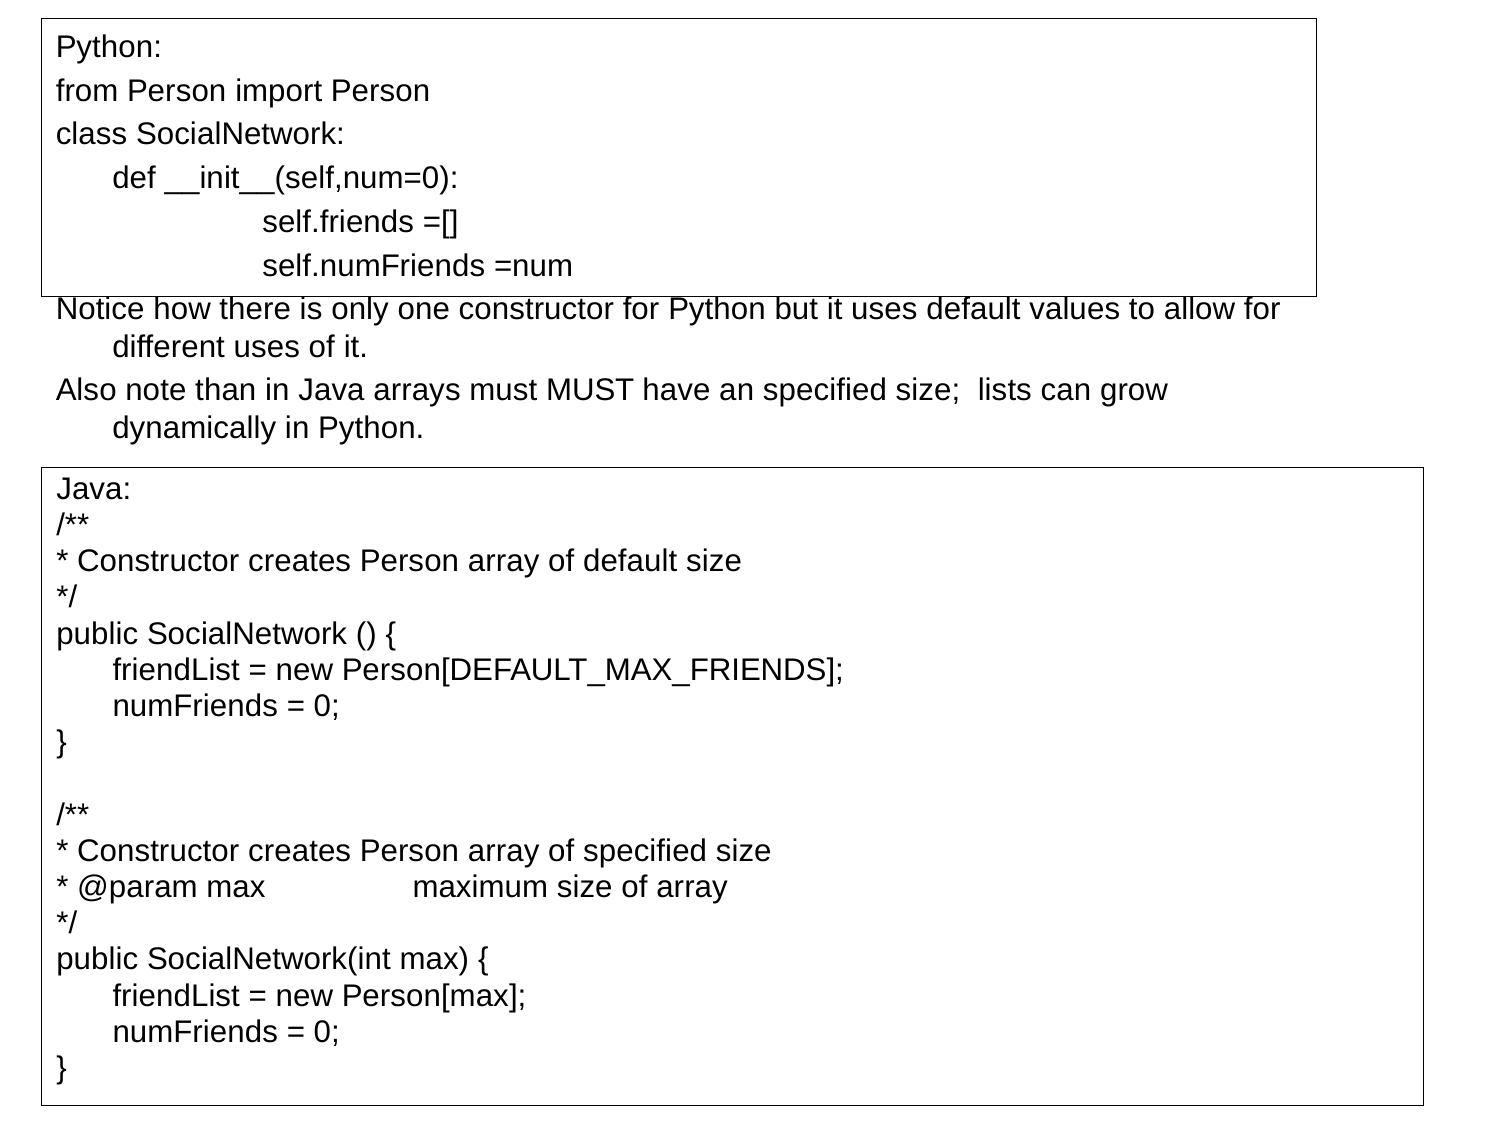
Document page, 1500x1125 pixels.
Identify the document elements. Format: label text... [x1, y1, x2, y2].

list Java: /** * Constructor creates Person array of default size */ public SocialNetwork () { friendList = new Person[DEFAULT_MAX_FRIENDS]; numFriends = 0; } /** * Constructor creates Person array of specified size * @param max maximum size of array */ public SocialNetwork(int max) { friendList = new Person[max]; numFriends = 0; } [41, 467, 1424, 1106]
text_box Python: from Person import Person class SocialNetwork: def __init__(self,num=0): self.friends =[] self.numFriends =num Notice how there is only one constructor for Python but it uses default values to allow for different uses of it. Also note than in Java arrays must MUST have an specified size; lists can grow dynamically in Python. [41, 18, 1317, 297]
